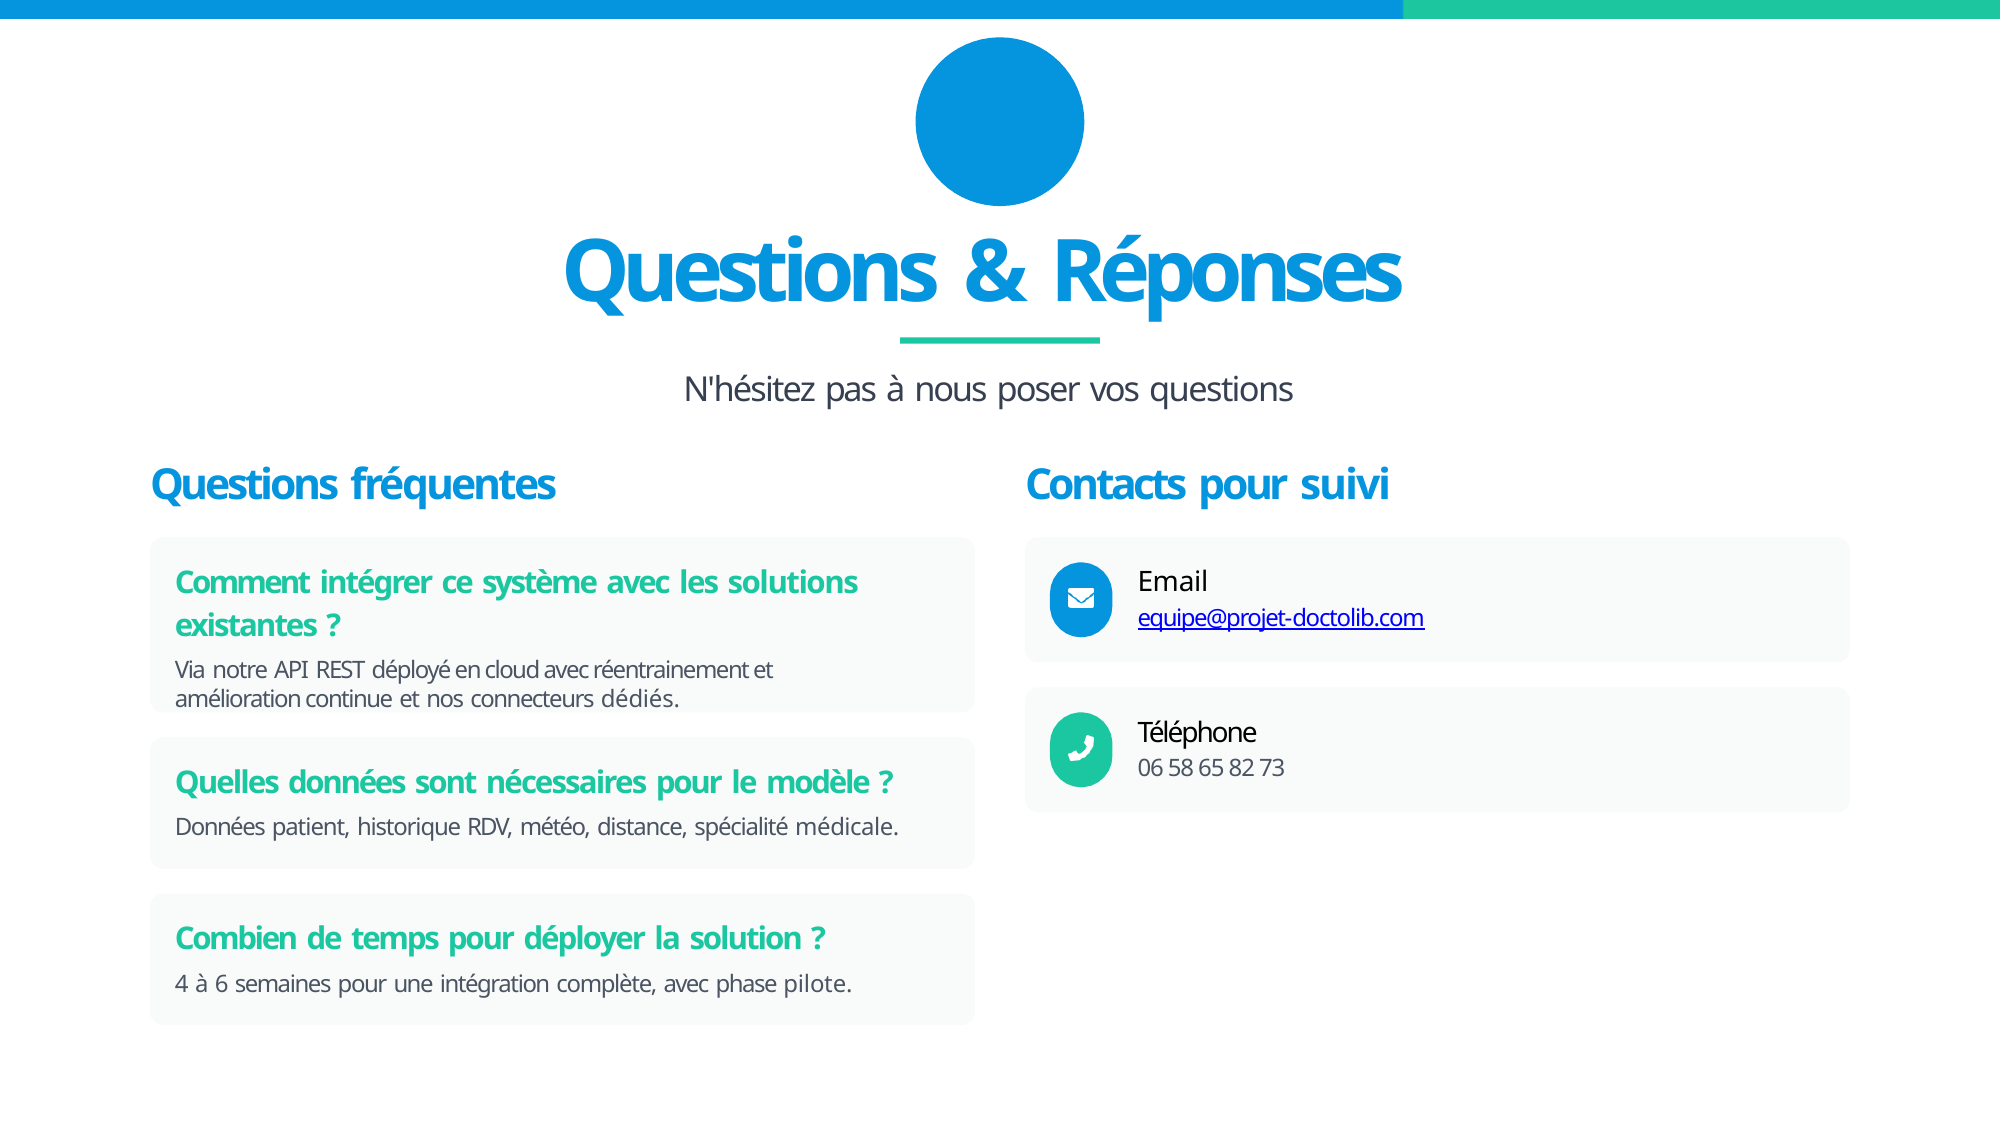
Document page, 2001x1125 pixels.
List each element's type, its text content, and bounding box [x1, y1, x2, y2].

text_box Combien de temps pour déployer la solution ? 4 à 6 semaines pour une intégration complète, avec phase pilote. [172, 900, 888, 997]
title Questions & Réponses [559, 212, 1441, 403]
picture [1404, 0, 2000, 19]
text_box Quelles données sont nécessaires pour le modèle ? Données patient, historique RDV, météo, distance, spécialité médicale. [172, 744, 946, 841]
text_box [149, 537, 975, 713]
text_box [149, 893, 975, 1025]
text_box N'hésitez pas à nous poser vos questions [681, 364, 1319, 409]
text_box [149, 737, 975, 869]
text_box Questions fréquentes [147, 455, 569, 509]
text_box Contacts pour suivi [1022, 455, 1399, 509]
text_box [1024, 687, 1851, 813]
text_box [915, 37, 1085, 207]
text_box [1024, 537, 1851, 663]
text_box Comment intégrer ce système avec les solutions existantes ? Via notre API REST déployé en cloud avec réentrainement et amélioration continue et nos connecteurs dédiés. [172, 554, 880, 713]
